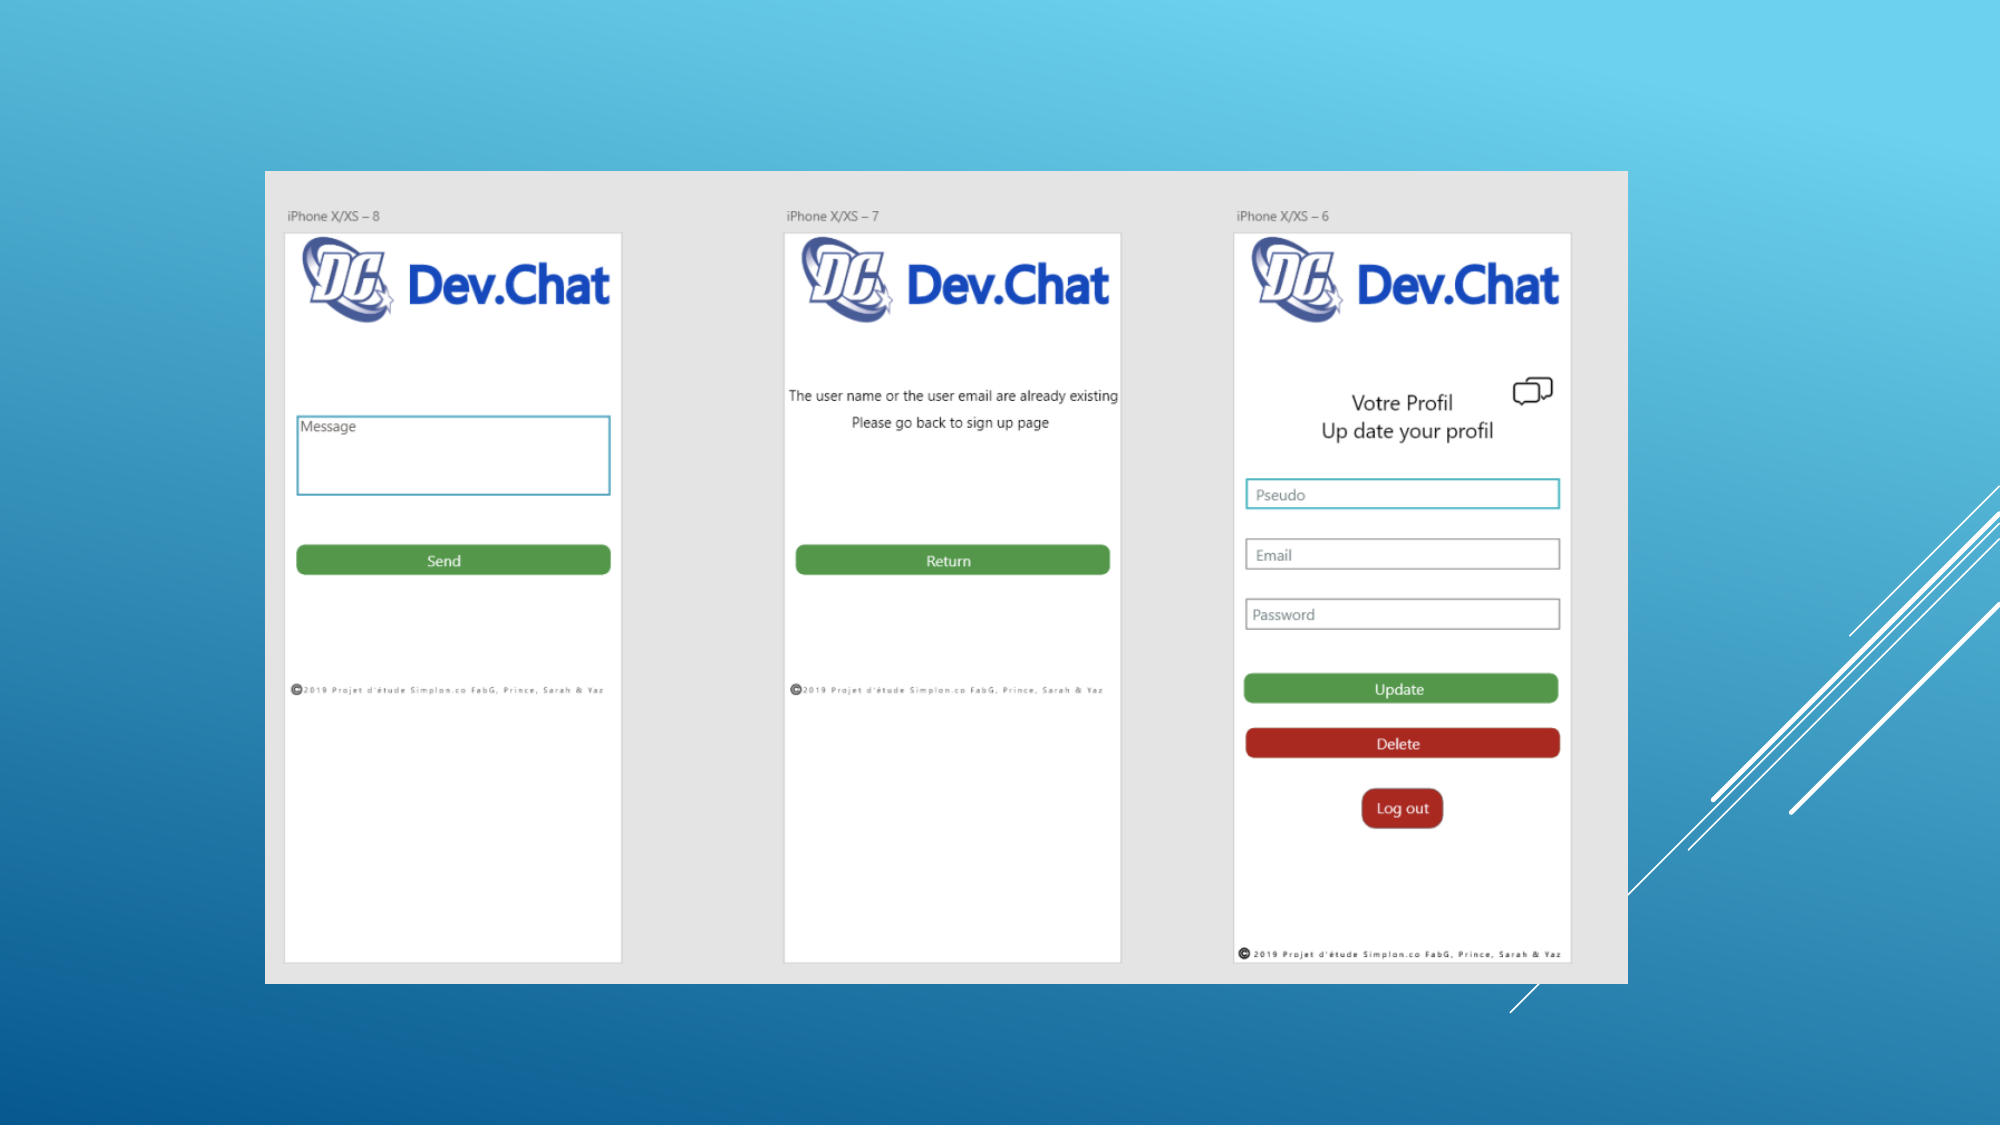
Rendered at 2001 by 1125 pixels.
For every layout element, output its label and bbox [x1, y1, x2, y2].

list [265, 171, 1628, 984]
